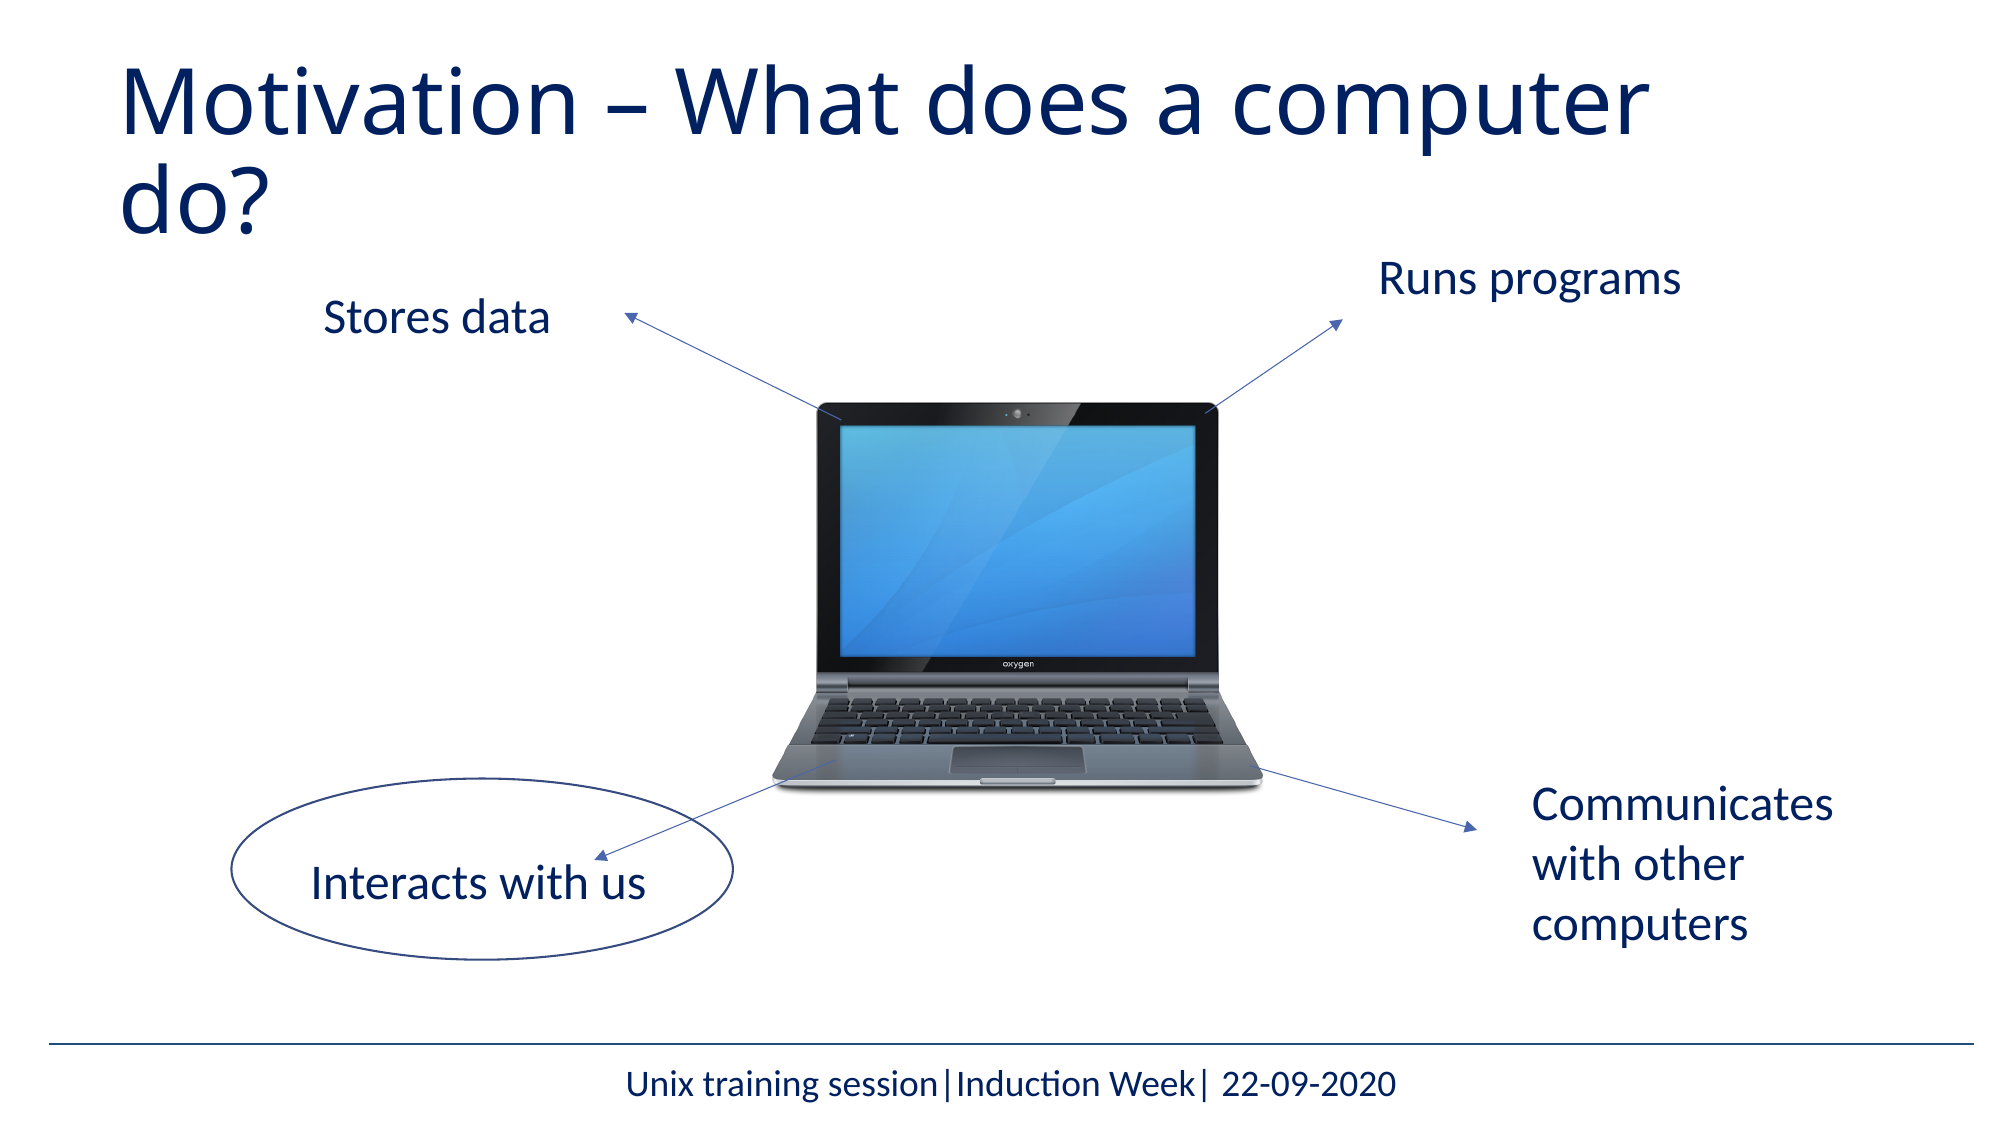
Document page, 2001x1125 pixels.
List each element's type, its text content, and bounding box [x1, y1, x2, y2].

text_box Unix training session|Induction Week| 22-09-2020 [82, 1051, 1940, 1113]
text_box Stores data [308, 276, 653, 352]
text_box Interacts with us [699, 881, 733, 917]
text_box Communicates with other computers [1517, 762, 1929, 958]
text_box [1205, 319, 1343, 414]
text_box [230, 777, 734, 961]
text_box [594, 759, 836, 860]
text_box Runs programs [1363, 237, 1828, 313]
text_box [1249, 765, 1478, 830]
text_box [624, 312, 842, 420]
picture [770, 348, 1265, 843]
title Motivation – What does a computer do? [103, 45, 1829, 263]
